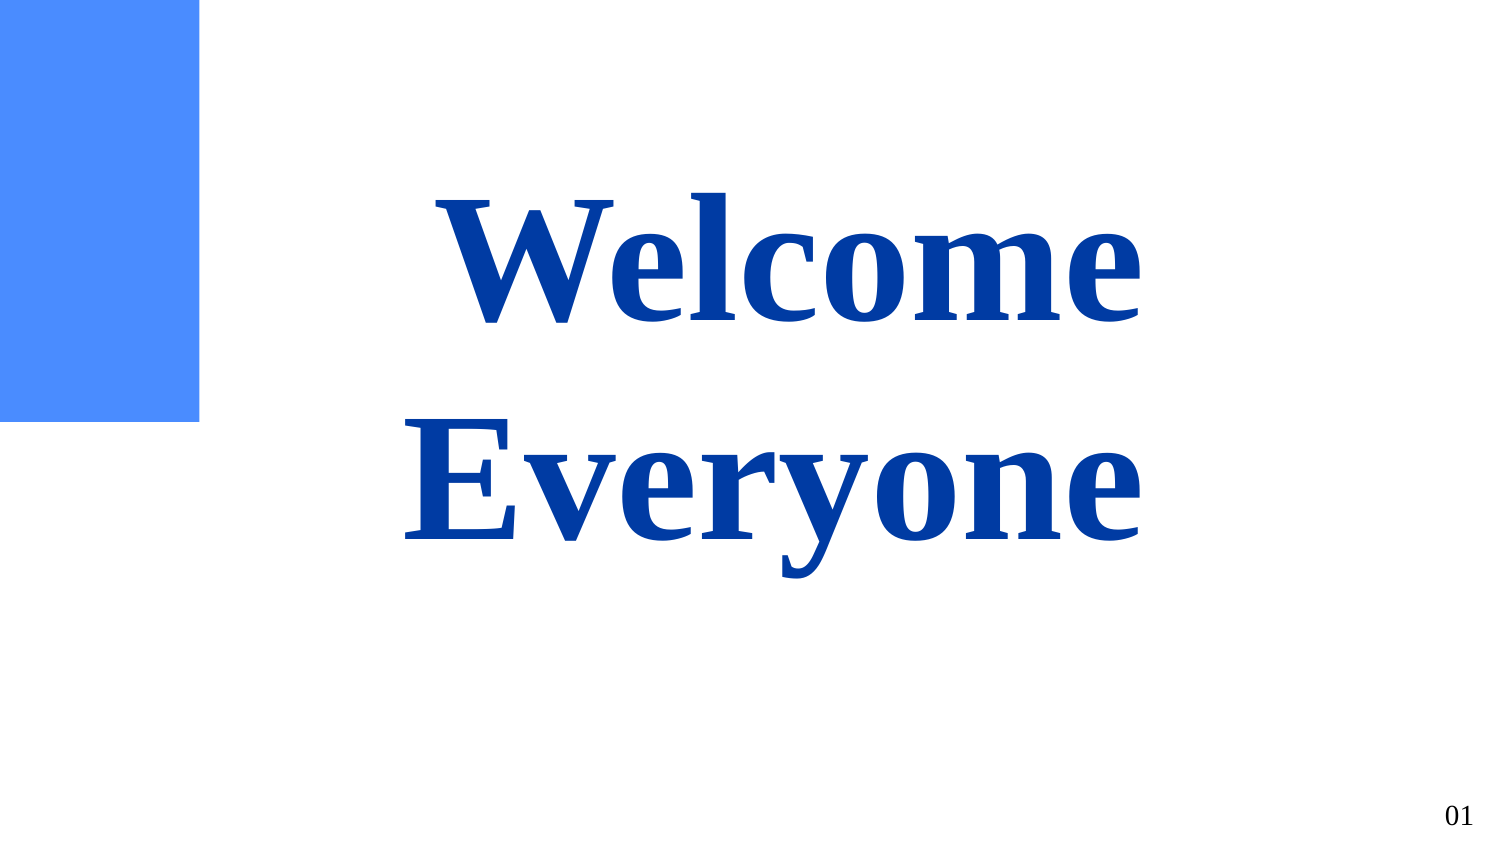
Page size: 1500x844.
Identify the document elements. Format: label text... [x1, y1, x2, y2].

text_box 01 [1429, 788, 1500, 839]
title Welcome Everyone [50, 371, 1161, 592]
